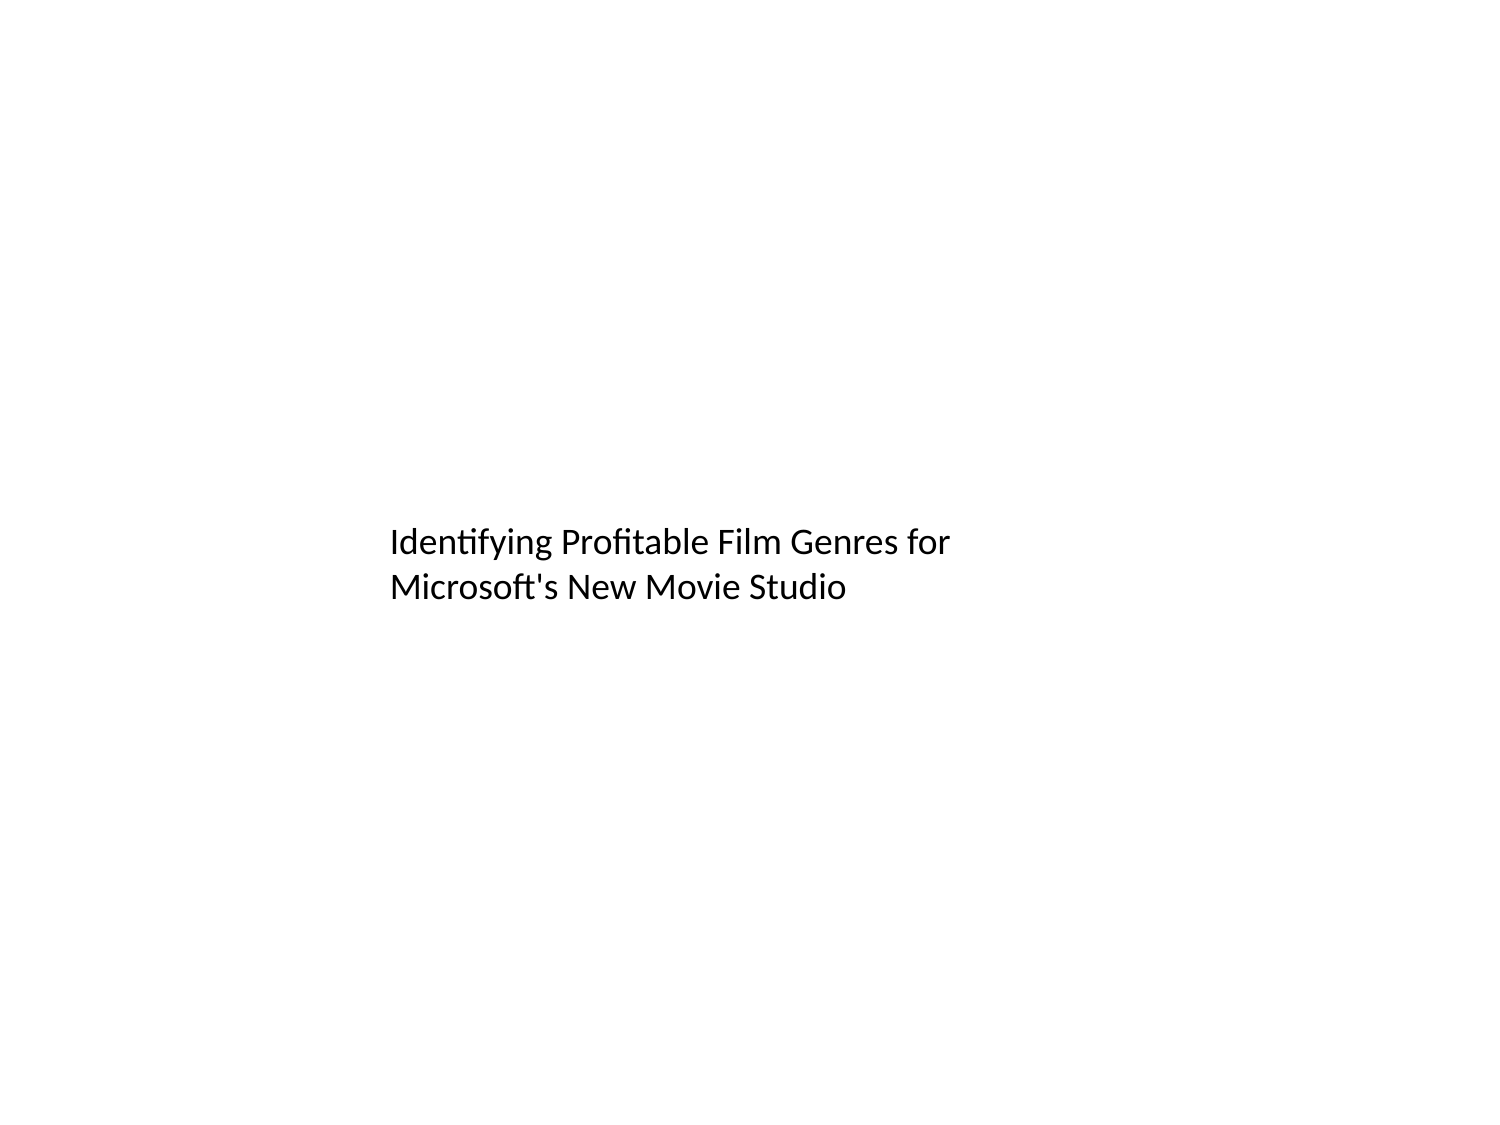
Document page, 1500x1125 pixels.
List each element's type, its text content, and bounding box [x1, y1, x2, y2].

text_box Identifying Profitable Film Genres for Microsoft's New Movie Studio [374, 509, 1125, 615]
